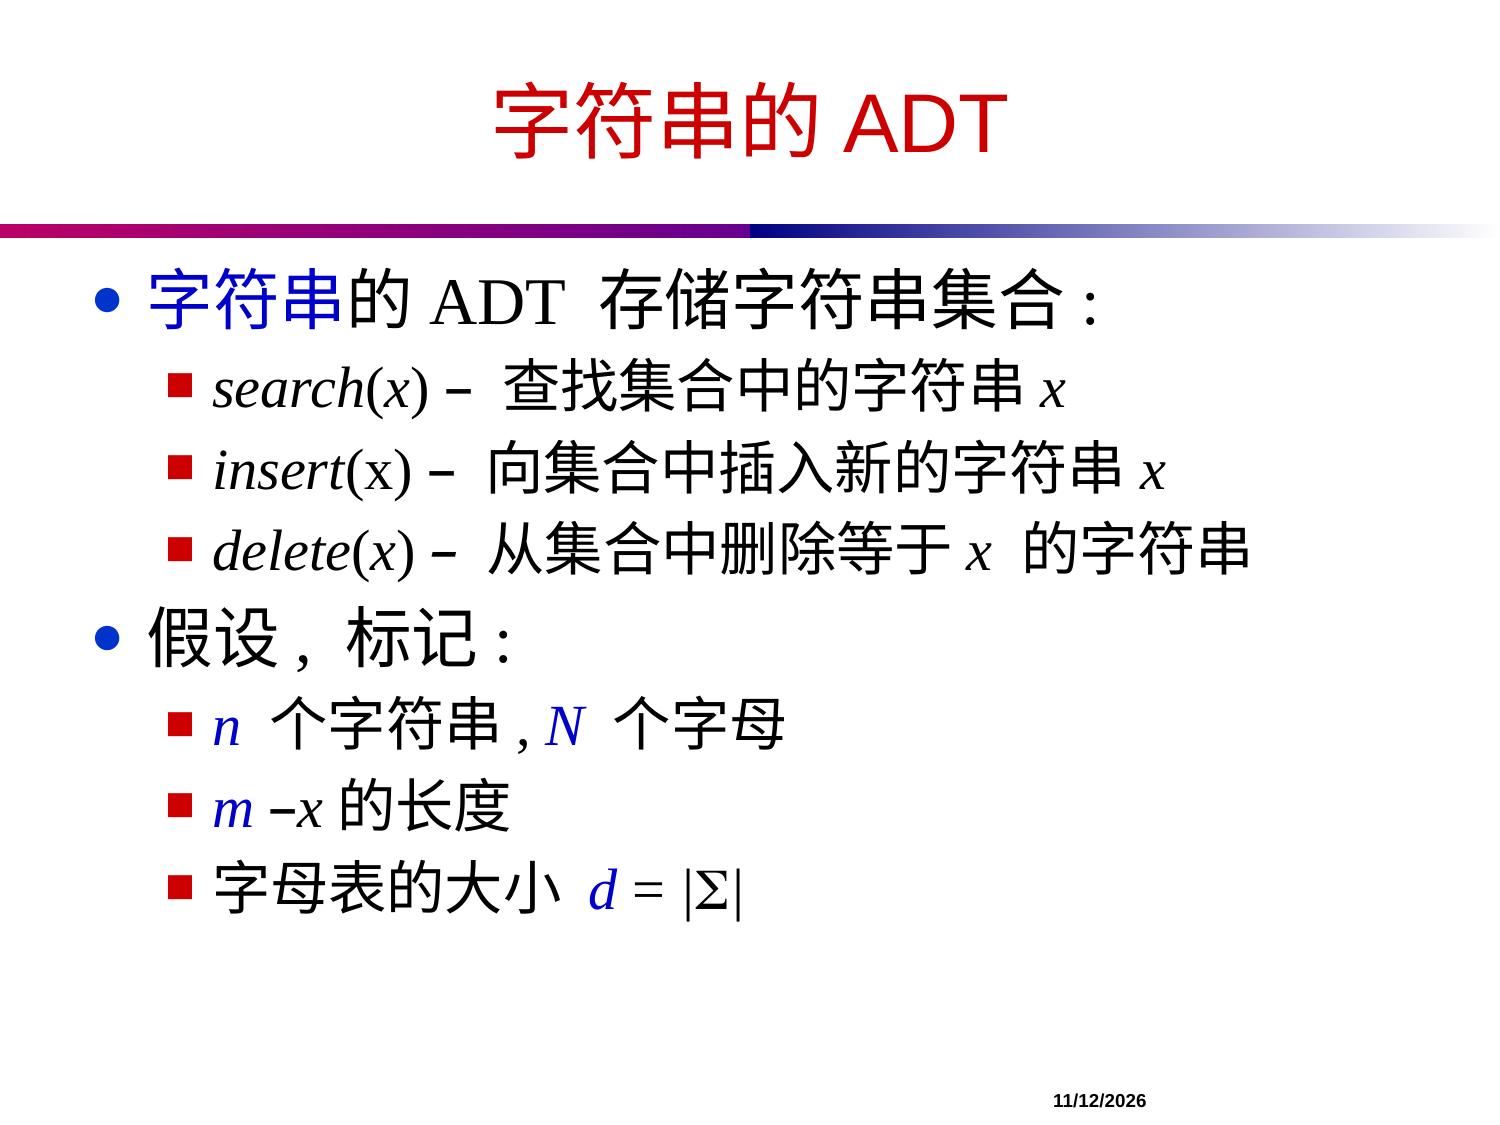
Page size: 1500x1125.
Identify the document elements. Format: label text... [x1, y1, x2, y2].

title 字符串的ADT [74, 37, 1426, 201]
footer 11/13/2021 [75, 1074, 1425, 1125]
list 字符串的ADT 存储字符串集合: search(x) – 查找集合中的字符串x insert(x) – 向集合中插入新的字符串x delete(x) – 从集合中删除等于x 的字符串 假设, 标记: n 个字符串, N 个字母 m –x的长度 字母表的大小 d = |S| [74, 249, 1426, 963]
